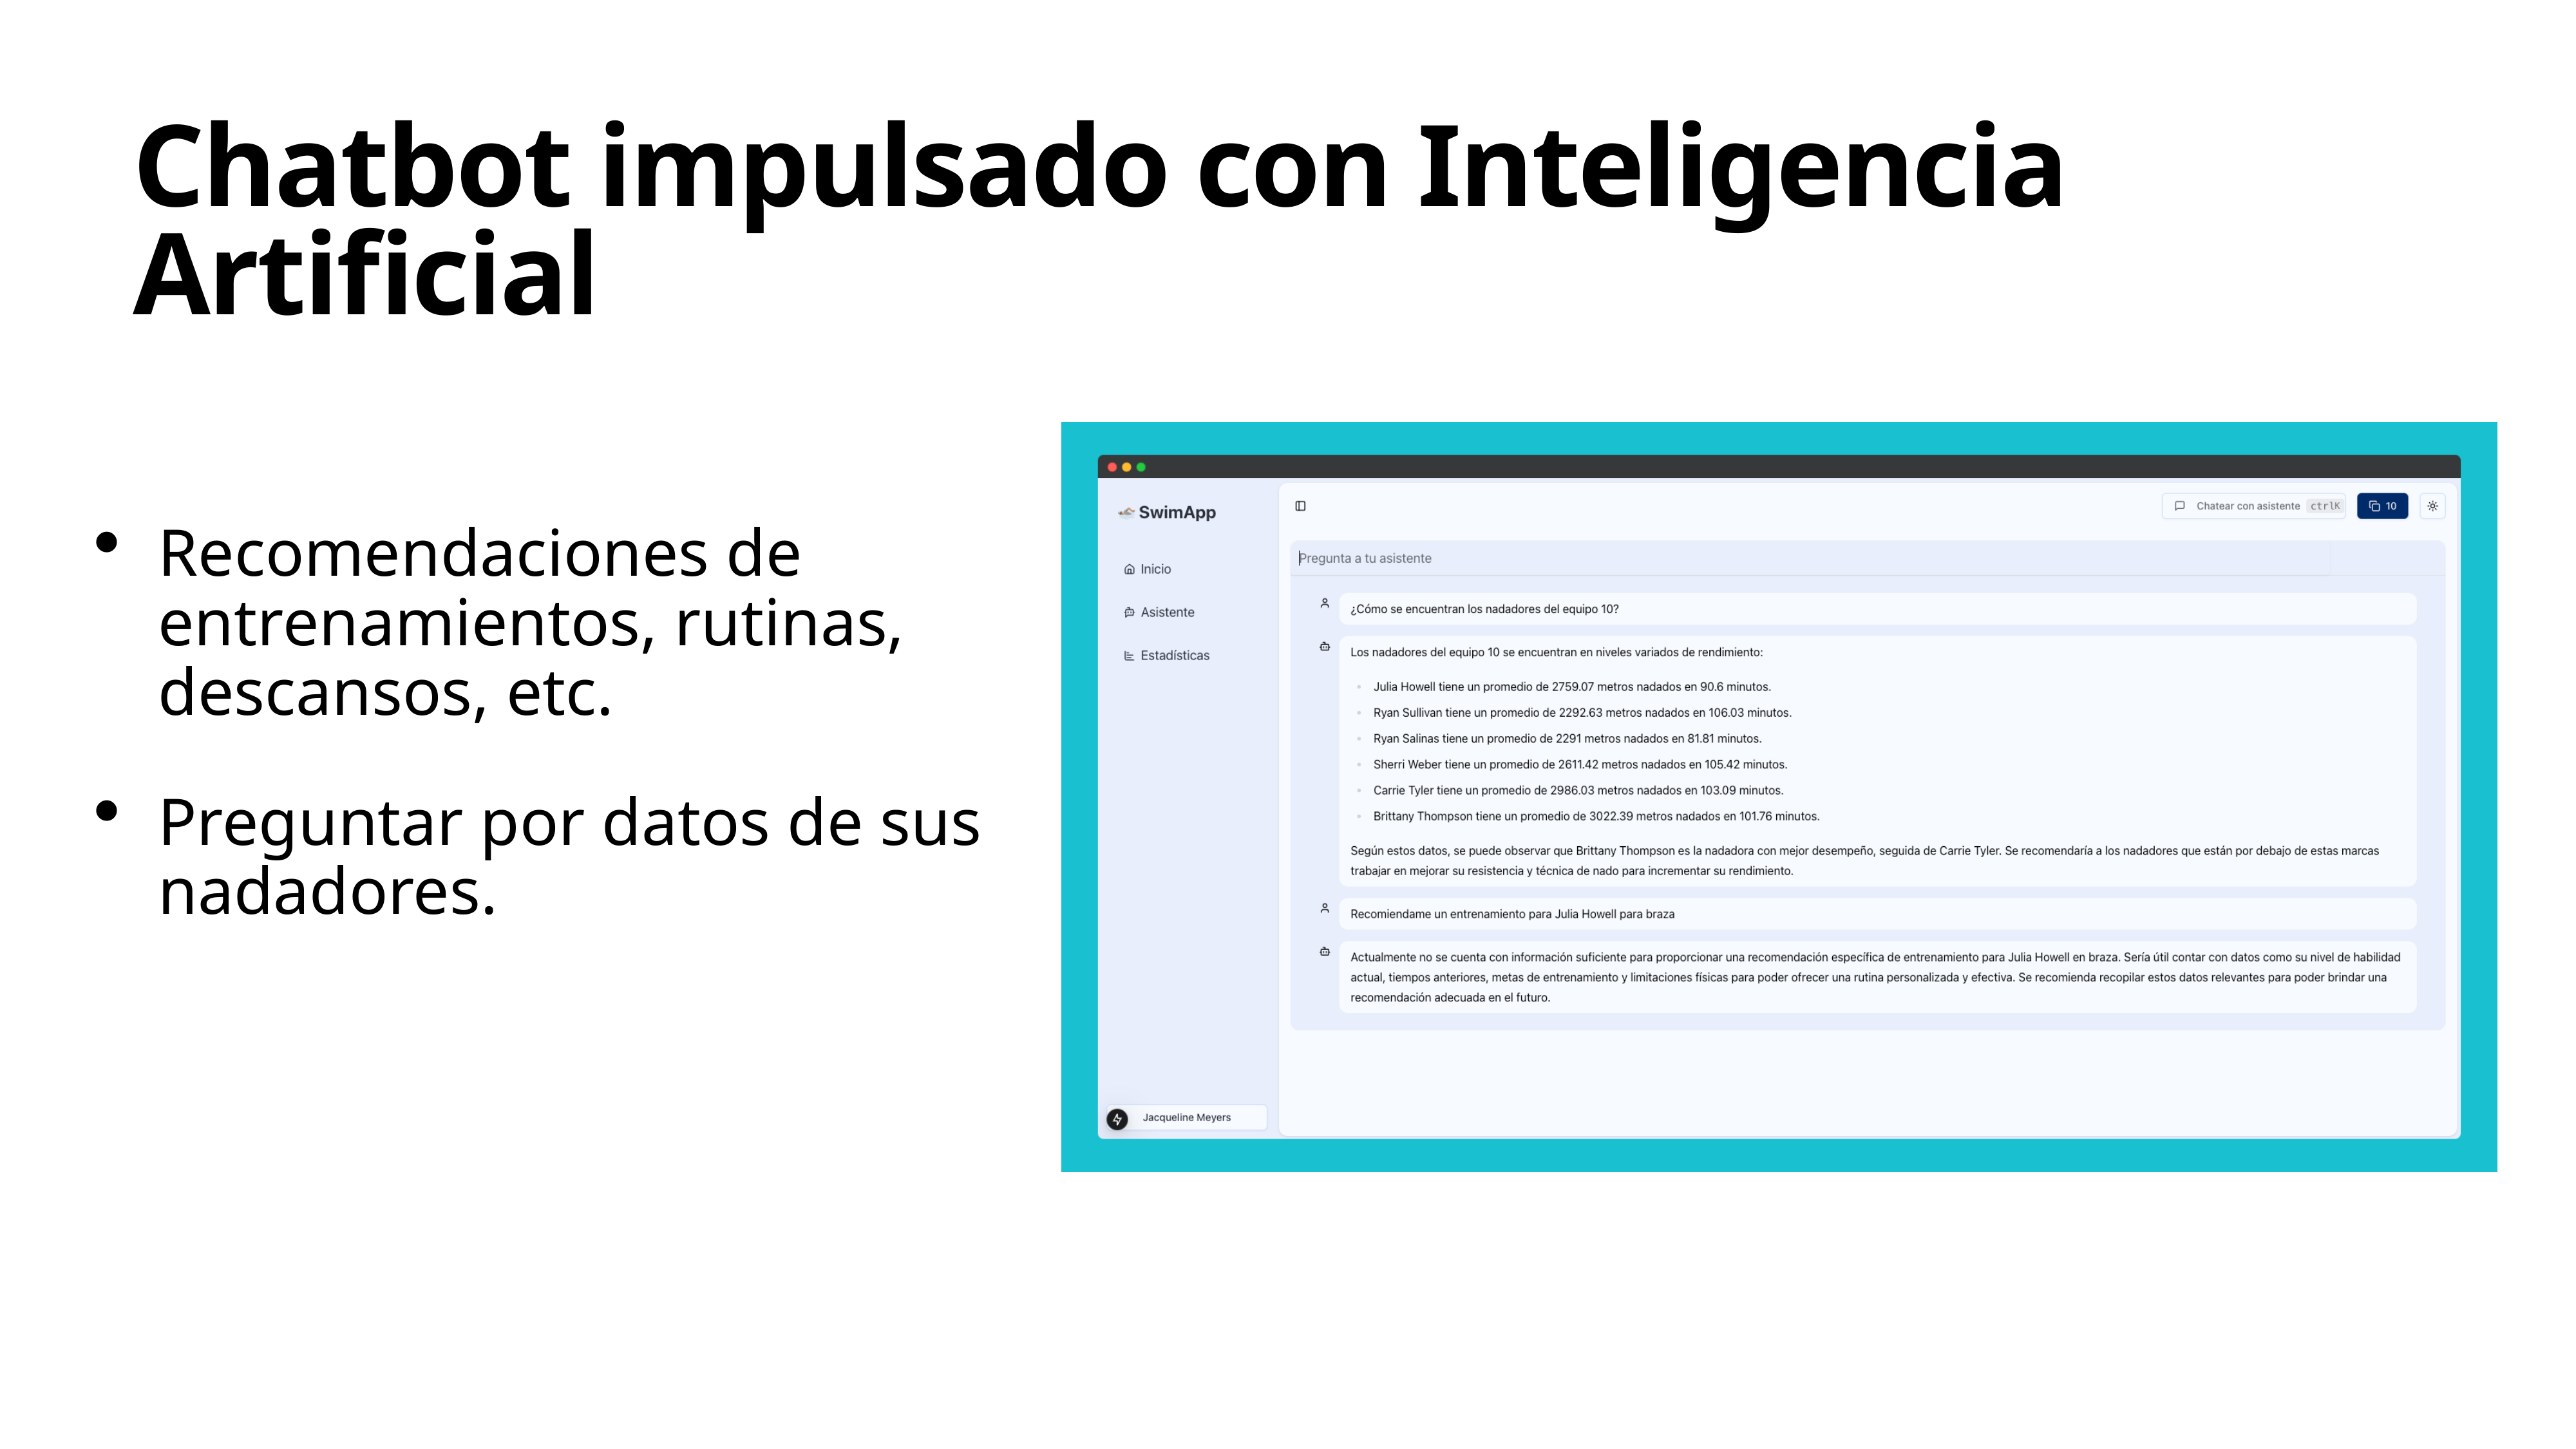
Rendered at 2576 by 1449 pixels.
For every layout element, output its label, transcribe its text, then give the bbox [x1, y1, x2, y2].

picture [1061, 422, 2498, 1172]
title Chatbot impulsado con Inteligencia Artificial [127, 113, 2449, 266]
text_box Recomendaciones de entrenamientos, rutinas, descansos, etc. Preguntar por datos de sus nadadores. [88, 515, 1007, 934]
